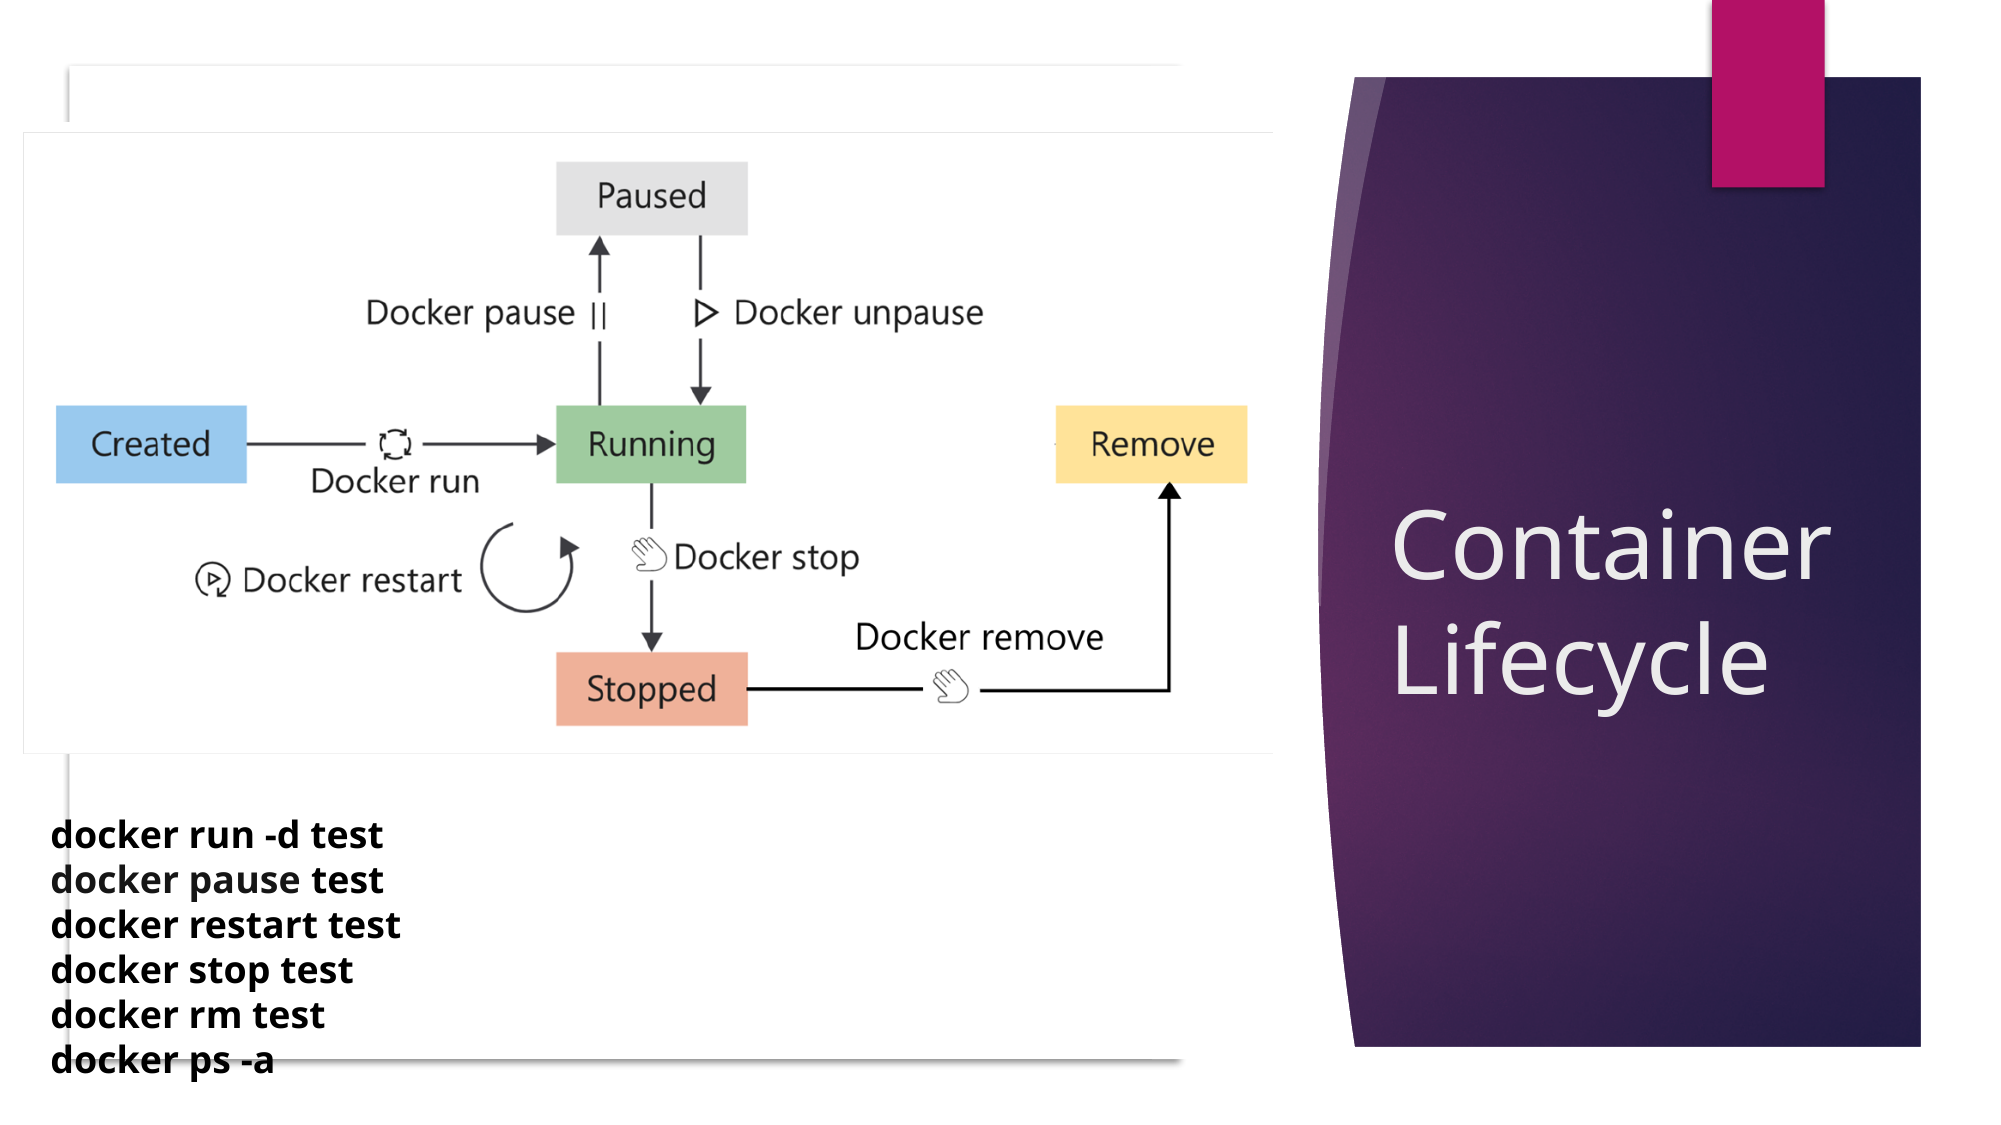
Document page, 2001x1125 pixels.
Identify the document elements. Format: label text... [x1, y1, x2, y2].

text_box docker run -d test docker pause test docker restart test docker stop test docker rm test docker ps -a [35, 803, 1096, 1089]
title Container Lifecycle [1374, 203, 1894, 721]
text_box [69, 64, 1367, 1060]
picture [22, 121, 1273, 754]
